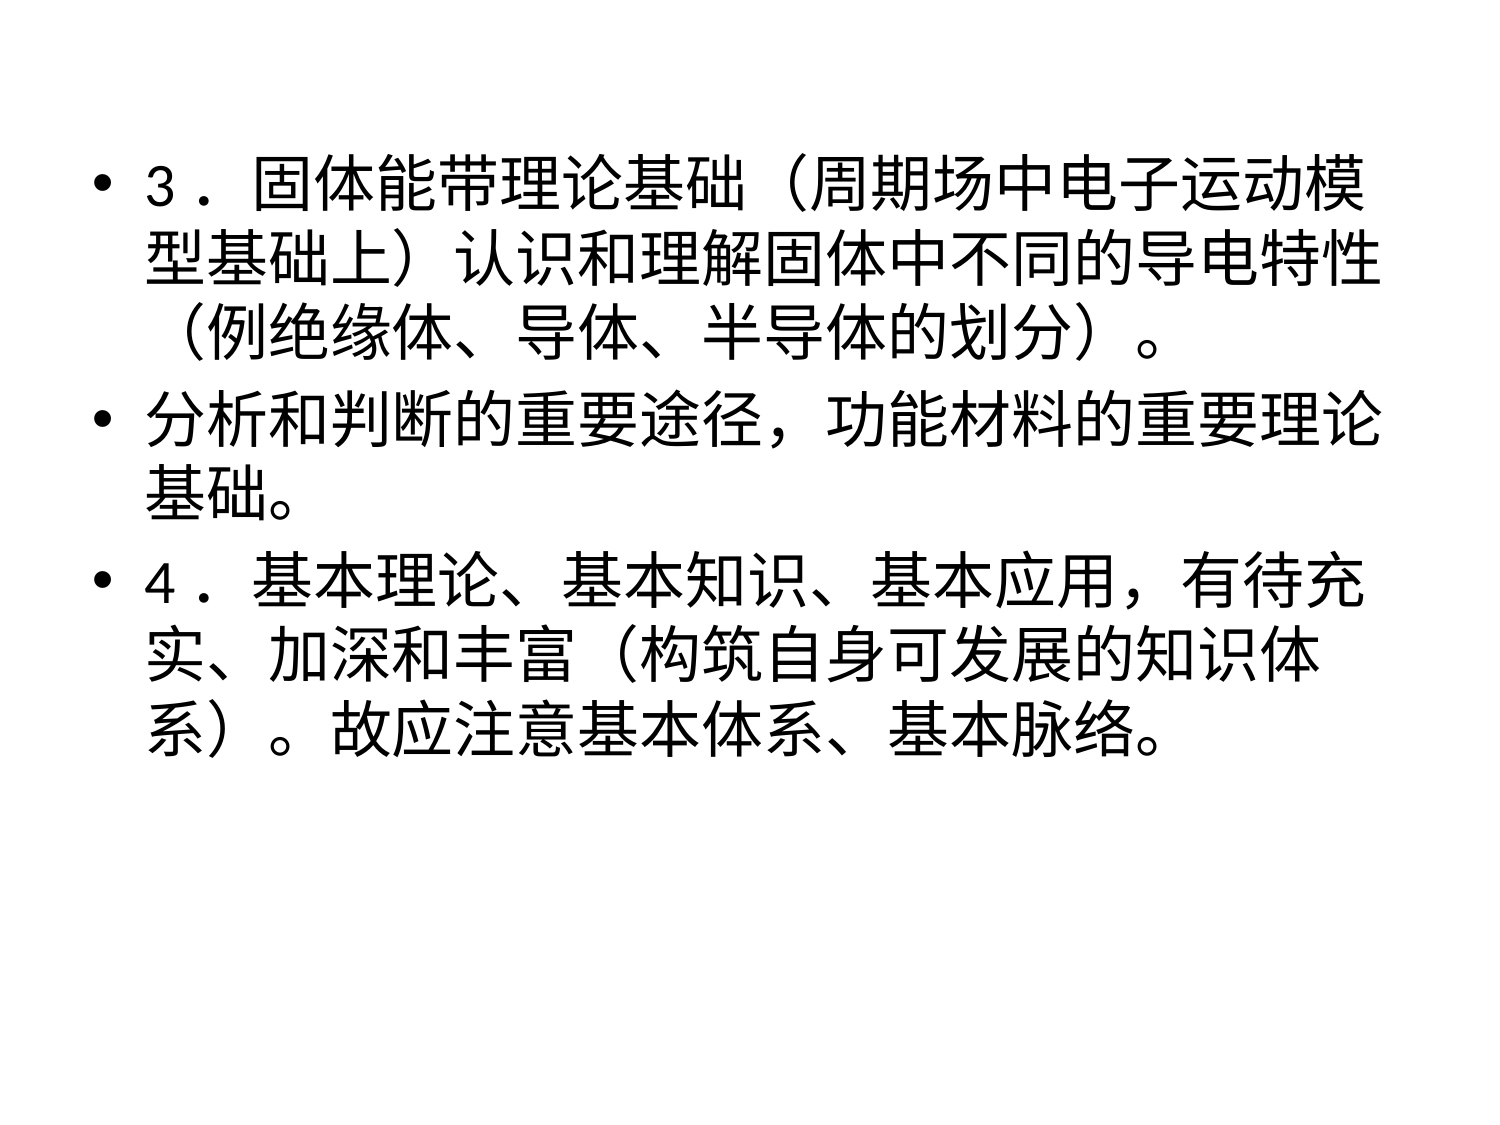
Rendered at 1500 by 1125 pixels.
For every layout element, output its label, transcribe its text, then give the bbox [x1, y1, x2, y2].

list 3．固体能带理论基础（周期场中电子运动模型基础上）认识和理解固体中不同的导电特性（例绝缘体、导体、半导体的划分）。 分析和判断的重要途径，功能材料的重要理论基础。 4．基本理论、基本知识、基本应用，有待充实、加深和丰富（构筑自身可发展的知识体系）。故应注意基本体系、基本脉络。 [76, 137, 1427, 880]
